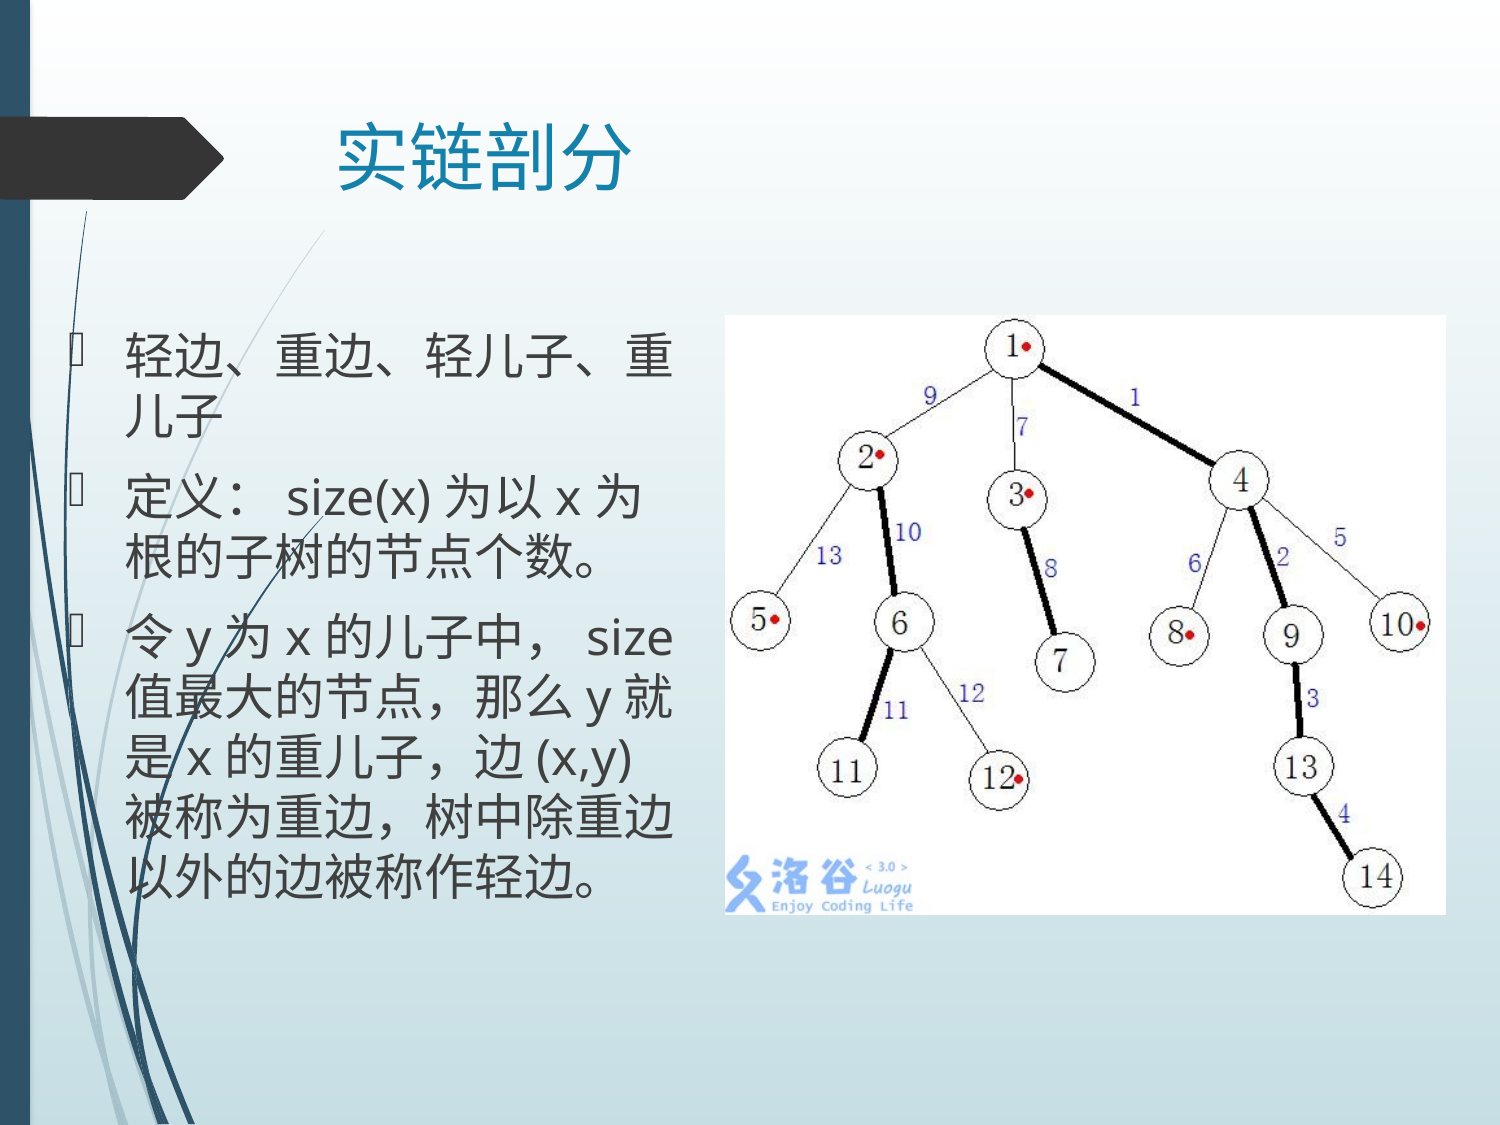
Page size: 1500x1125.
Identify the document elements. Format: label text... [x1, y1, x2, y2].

list 轻边、重边、轻儿子、重儿子 定义：size(x)为以x为根的子树的节点个数。 令y为x的儿子中，size值最大的节点，那么y就是x的重儿子，边(x,y)被称为重边，树中除重边以外的边被称作轻边。 [53, 316, 704, 954]
picture [724, 315, 1446, 915]
title 实链剖分 [319, 102, 1400, 313]
